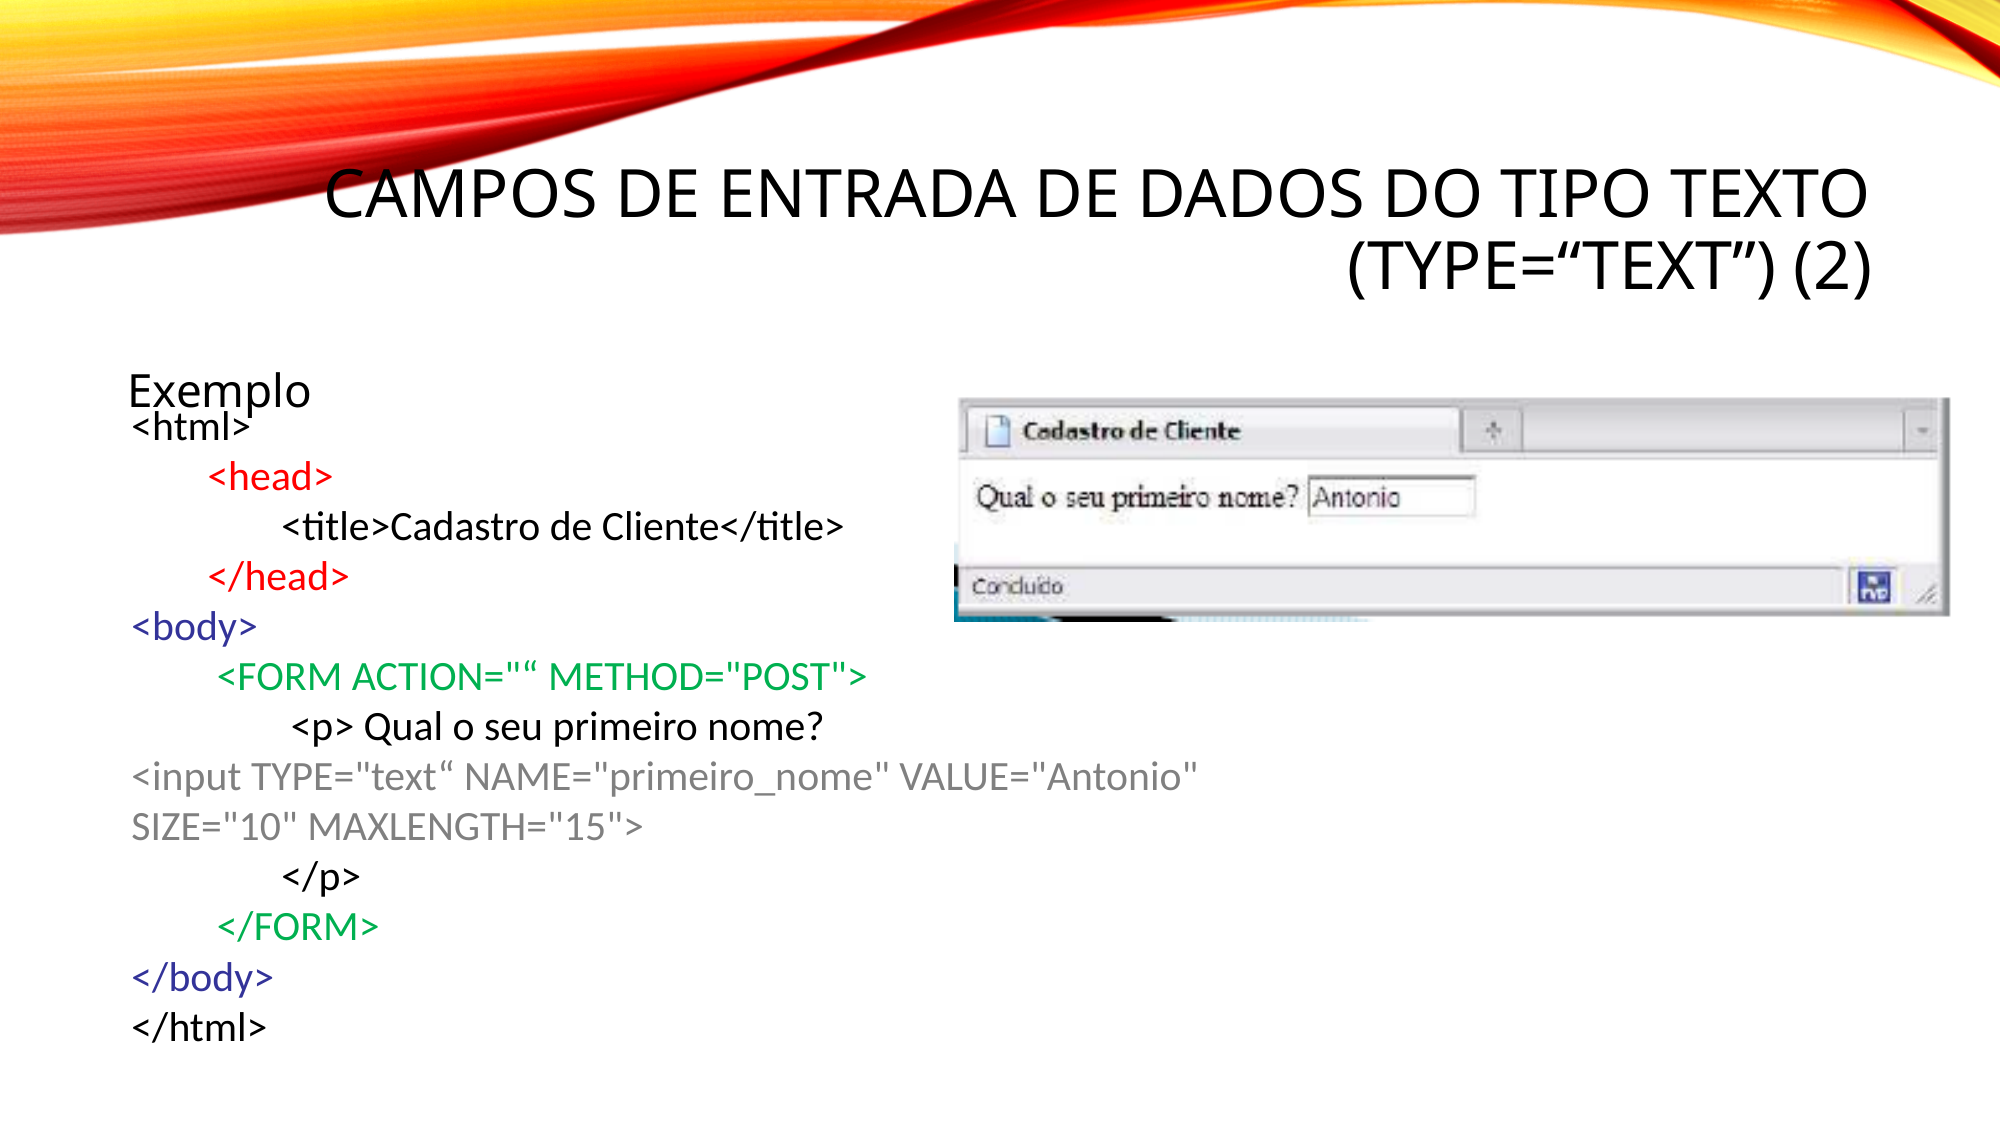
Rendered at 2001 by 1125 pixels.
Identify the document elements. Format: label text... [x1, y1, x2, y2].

picture [954, 396, 1958, 623]
list Exemplo [112, 360, 1888, 434]
title Campos de entrada de dados do tipo texto (TYPE=“TEXT”) (2) [84, 125, 1888, 338]
text_box <html> <head> <title>Cadastro de Cliente</title> </head> <body> <FORM ACTION="“ METHOD="POST"> <p> Qual o seu primeiro nome? <input TYPE="text“ NAME="primeiro_nome" VALUE="Antonio" SIZE="10" MAXLENGTH="15"> </p> </FORM> </body> </html> [116, 391, 1278, 1057]
picture [0, 0, 2000, 237]
